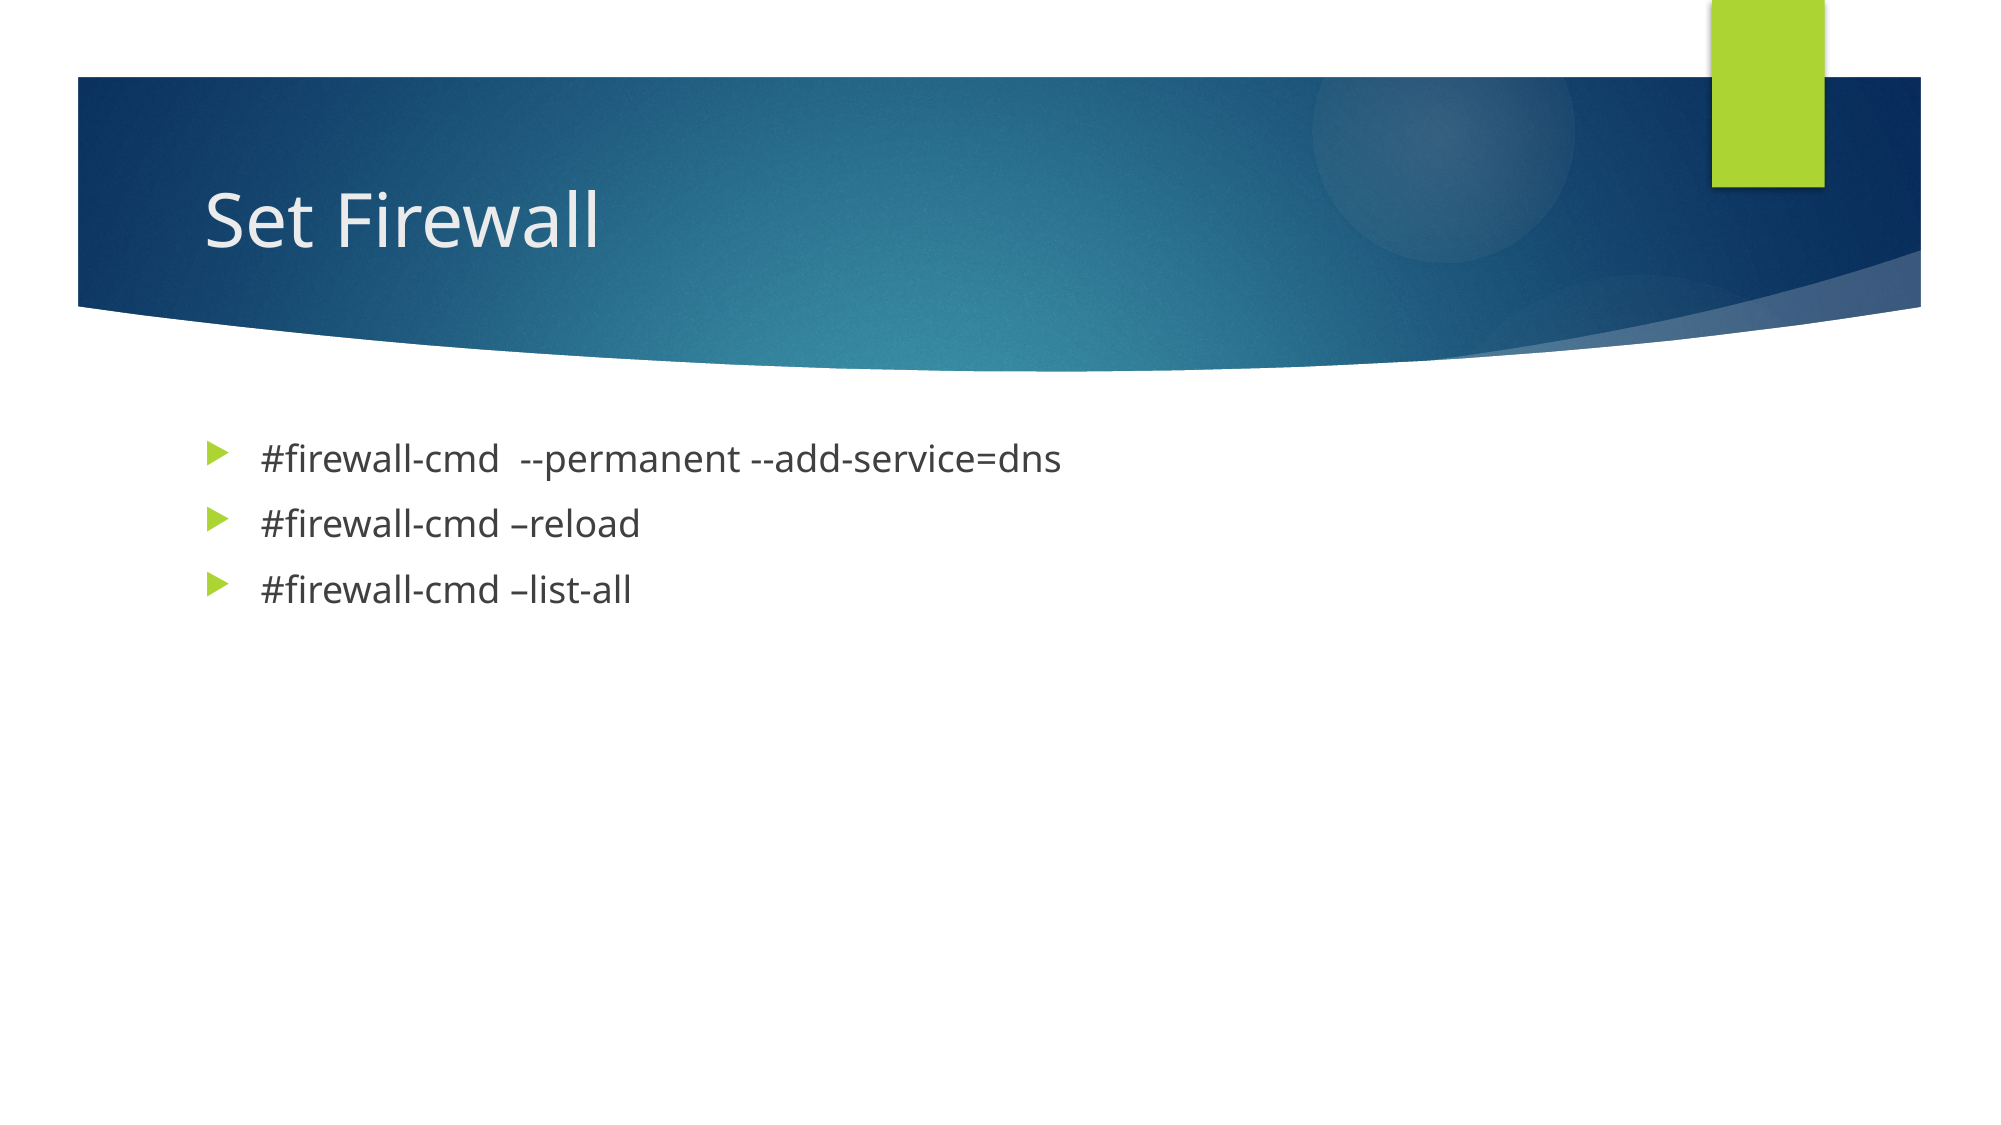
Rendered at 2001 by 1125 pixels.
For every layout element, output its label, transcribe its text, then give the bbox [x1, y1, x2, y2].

list #firewall-cmd --permanent --add-service=dns #firewall-cmd –reload #firewall-cmd –list-all [189, 427, 1627, 988]
title Set Firewall [189, 159, 1627, 276]
